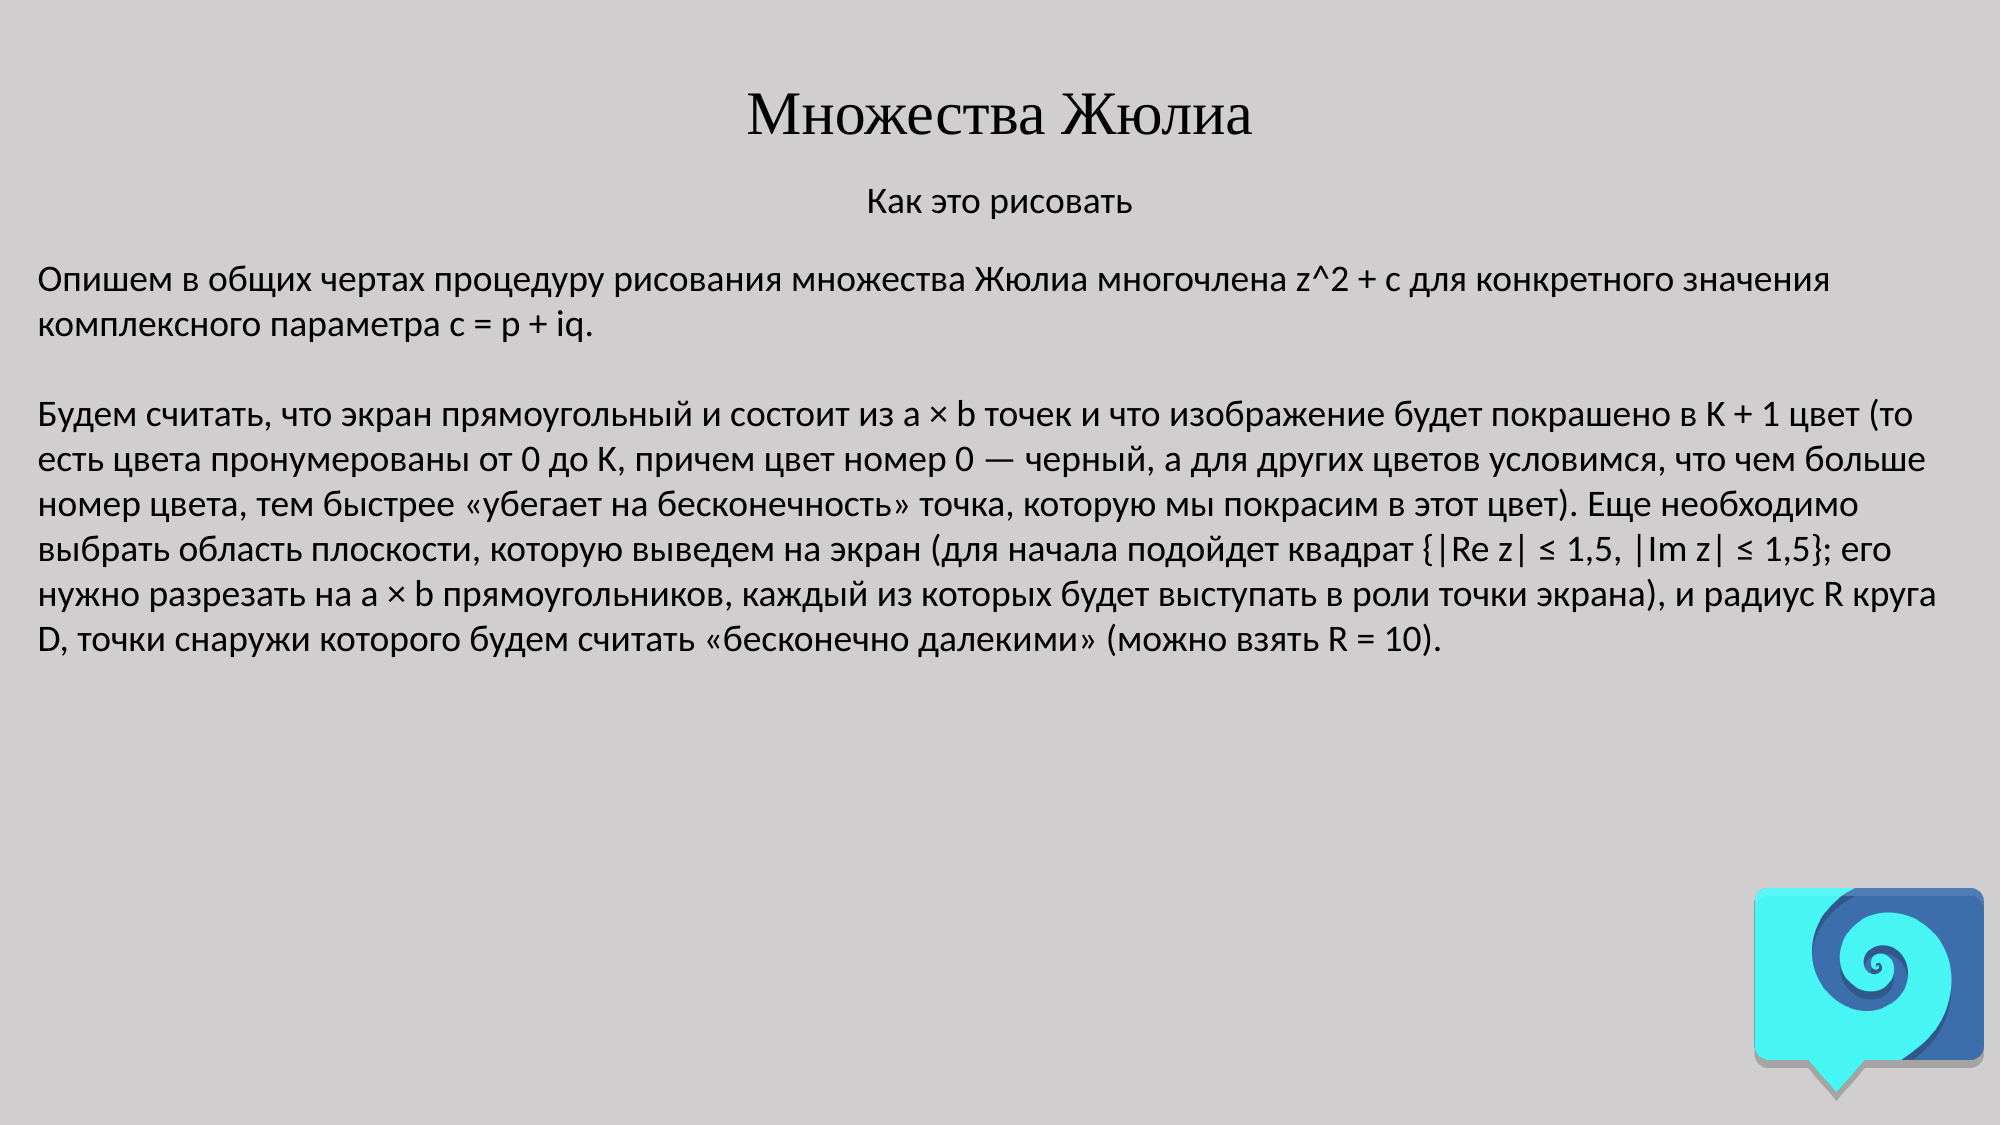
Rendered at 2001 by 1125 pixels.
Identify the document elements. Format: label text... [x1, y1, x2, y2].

text_box Опишем в общих чертах процедуру рисования множества Жюлиа многочлена z^2 + c для конкретного значения комплексного параметра c = p + iq. Будем считать, что экран прямоугольный и состоит из a × b точек и что изображение будет покрашено в K + 1 цвет (то есть цвета пронумерованы от 0 до K, причем цвет номер 0 — черный, а для других цветов условимся, что чем больше номер цвета, тем быстрее «убегает на бесконечность» точка, которую мы покрасим в этот цвет). Еще необходимо выбрать область плоскости, которую выведем на экран (для начала подойдет квадрат {|Re z| ≤ 1,5, |Im z| ≤ 1,5}; его нужно разрезать на a × b прямоугольников, каждый из которых будет выступать в роли точки экрана), и радиус R круга D, точки снаружи которого будем считать «бесконечно далекими» (можно взять R = 10). [22, 246, 1978, 712]
picture [1738, 855, 2000, 1117]
title Множества Жюлиа [249, 73, 1750, 156]
text_box Как это рисовать [852, 169, 1148, 229]
